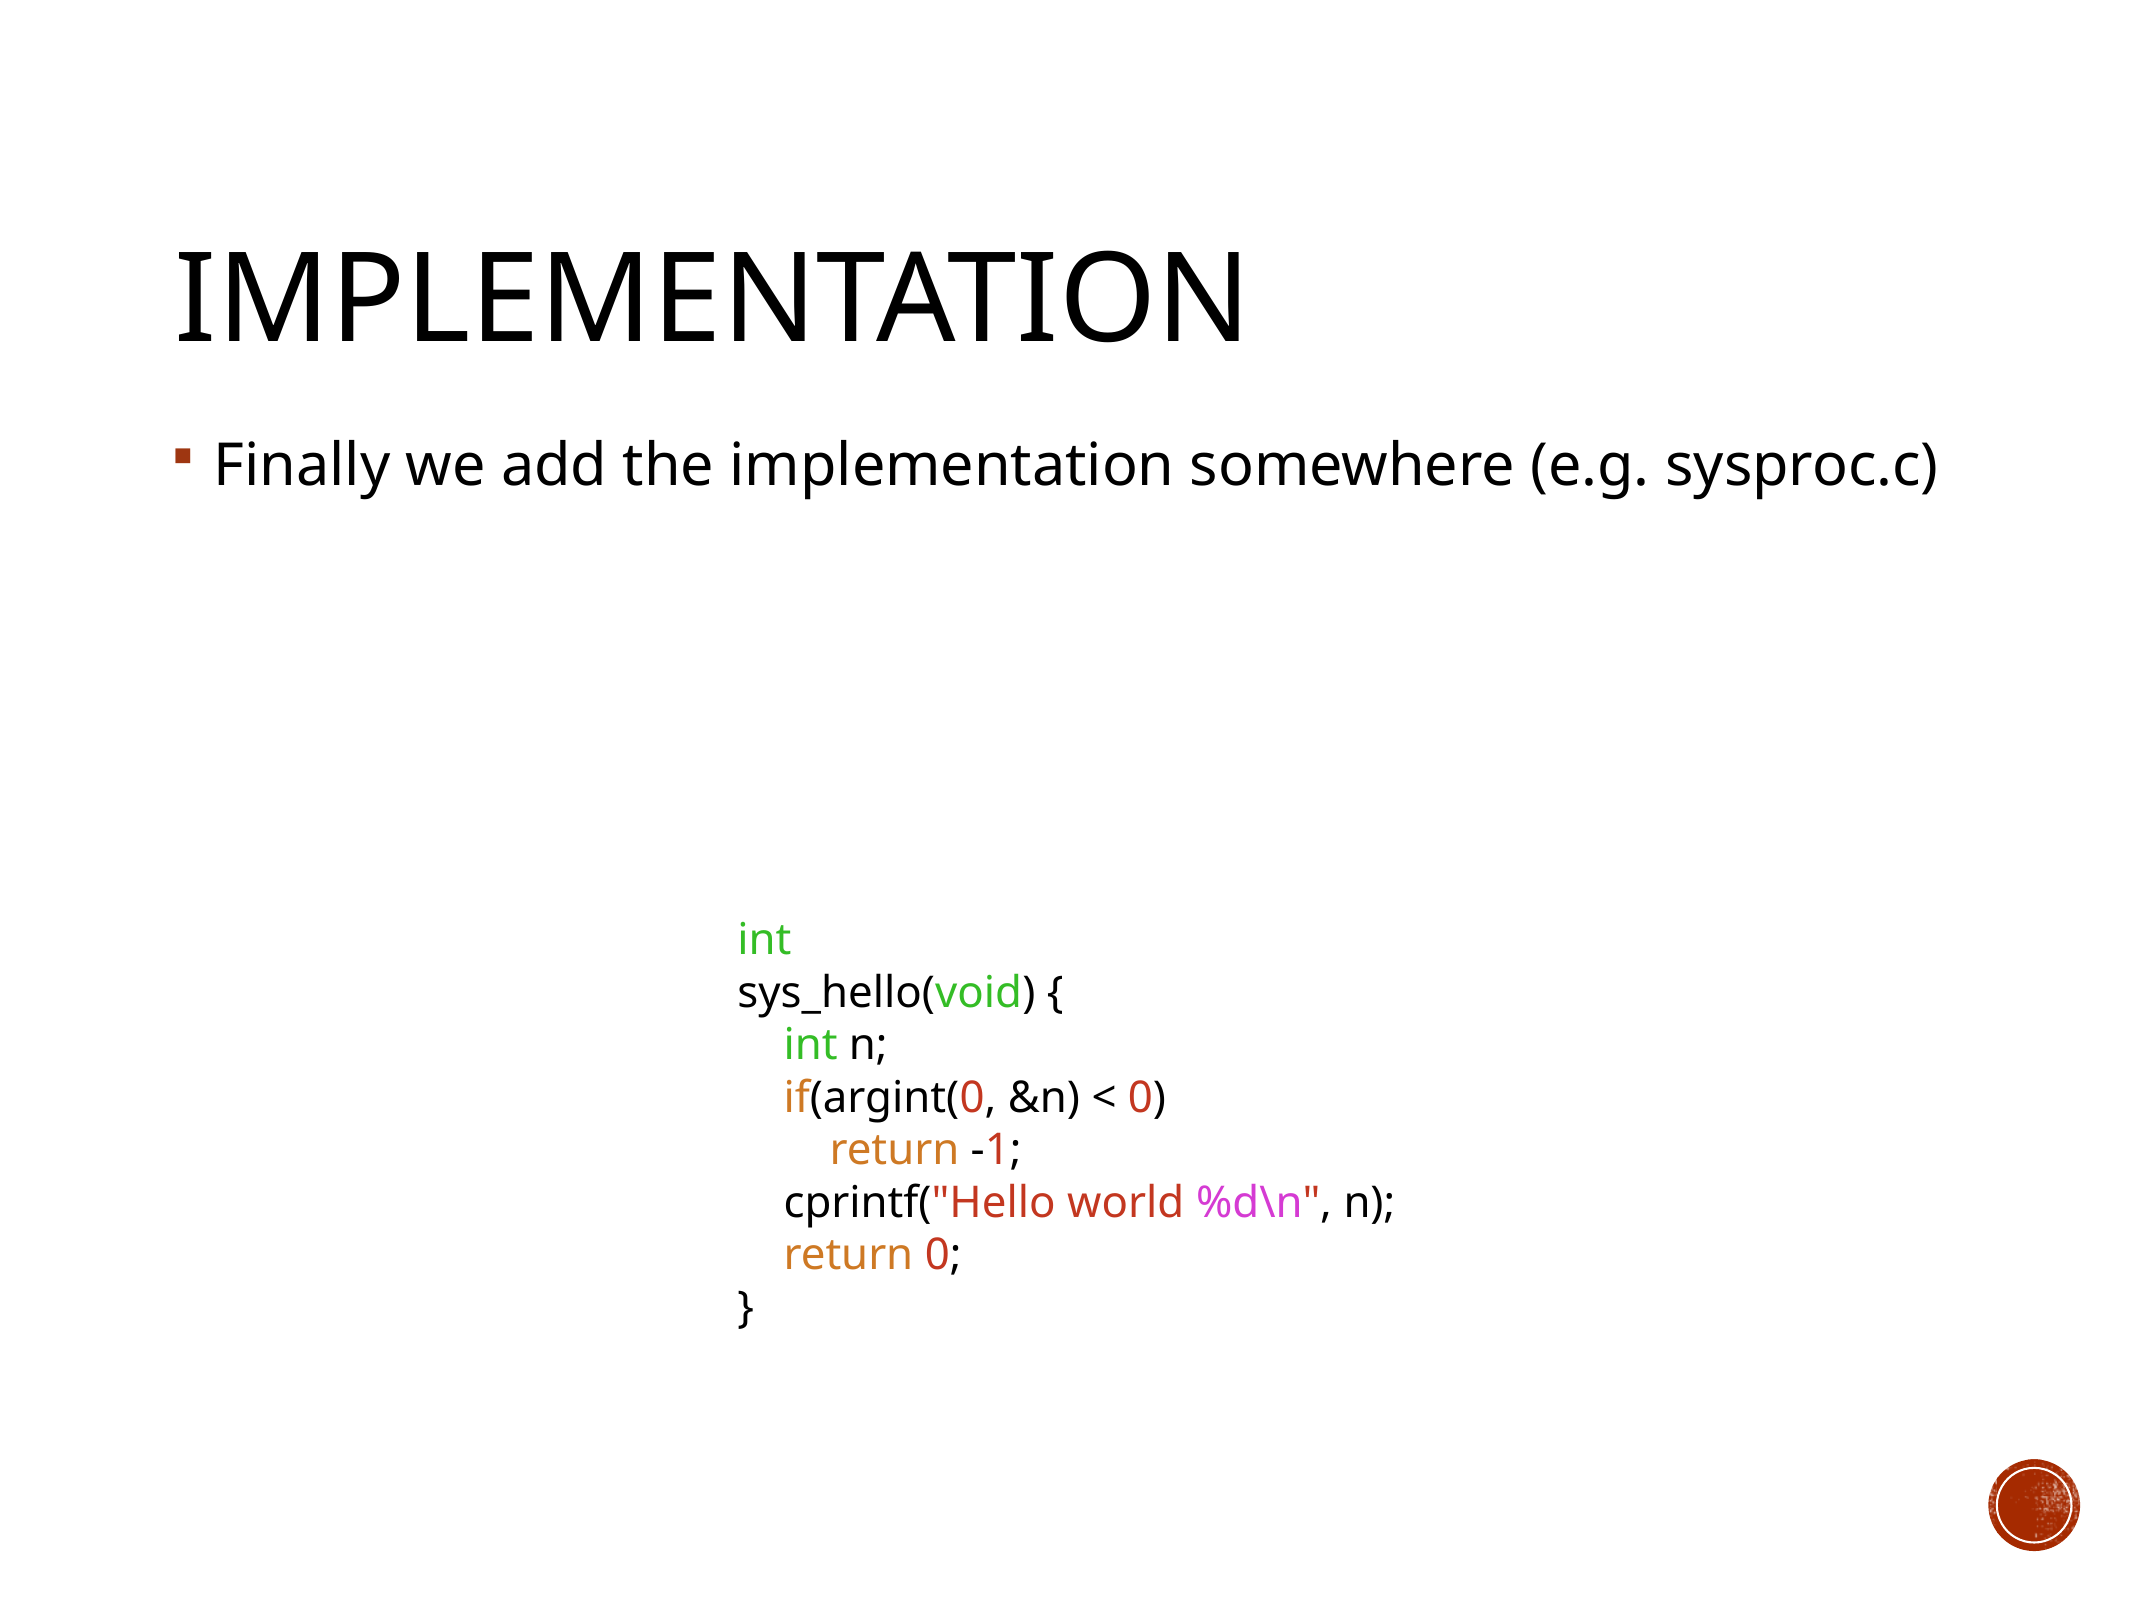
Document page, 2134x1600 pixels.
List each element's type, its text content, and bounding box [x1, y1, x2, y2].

title Implementation [159, 113, 1974, 427]
text_box int sys_hello(void) { int n; if(argint(0, &n) < 0) return -1; cprintf("Hello world %d\n", n); return 0; } [729, 902, 1404, 1340]
list Finally we add the implementation somewhere (e.g. sysproc.c) [156, 427, 1978, 979]
